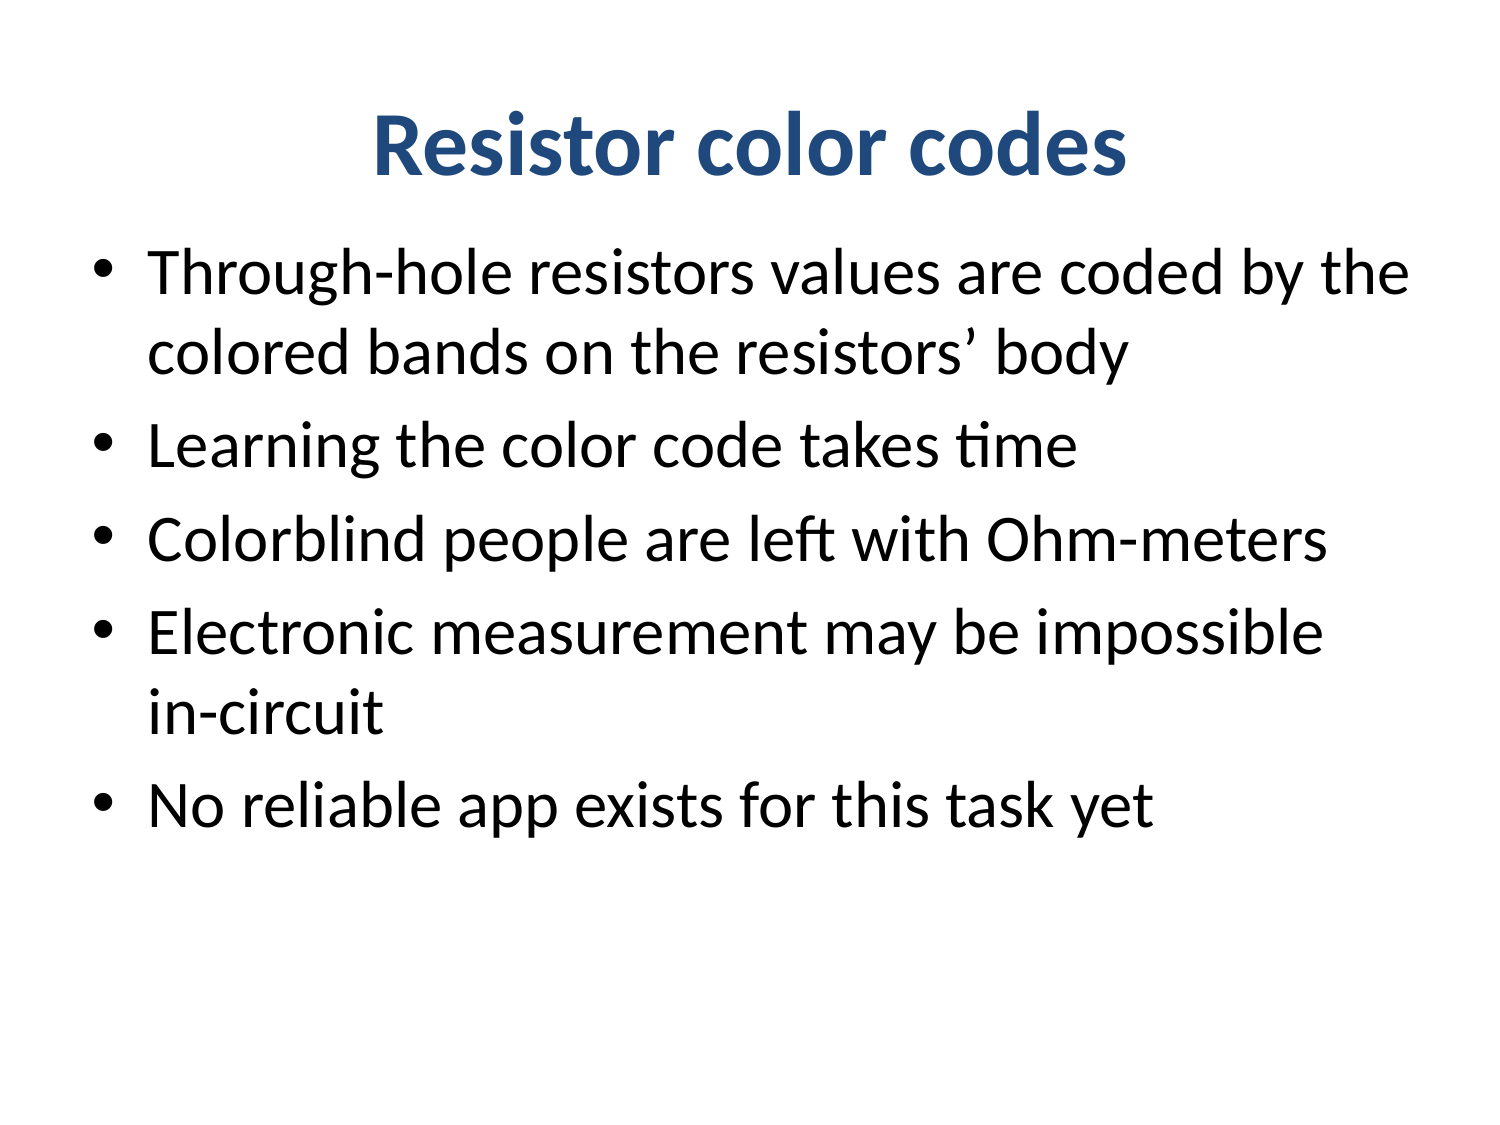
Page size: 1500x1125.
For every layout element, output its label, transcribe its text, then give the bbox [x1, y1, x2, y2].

list Through-hole resistors values are coded by the colored bands on the resistors’ body Learning the color code takes time Colorblind people are left with Ohm-meters Electronic measurement may be impossible in-circuit No reliable app exists for this task yet [76, 219, 1427, 1000]
title Resistor color codes [75, 45, 1425, 233]
